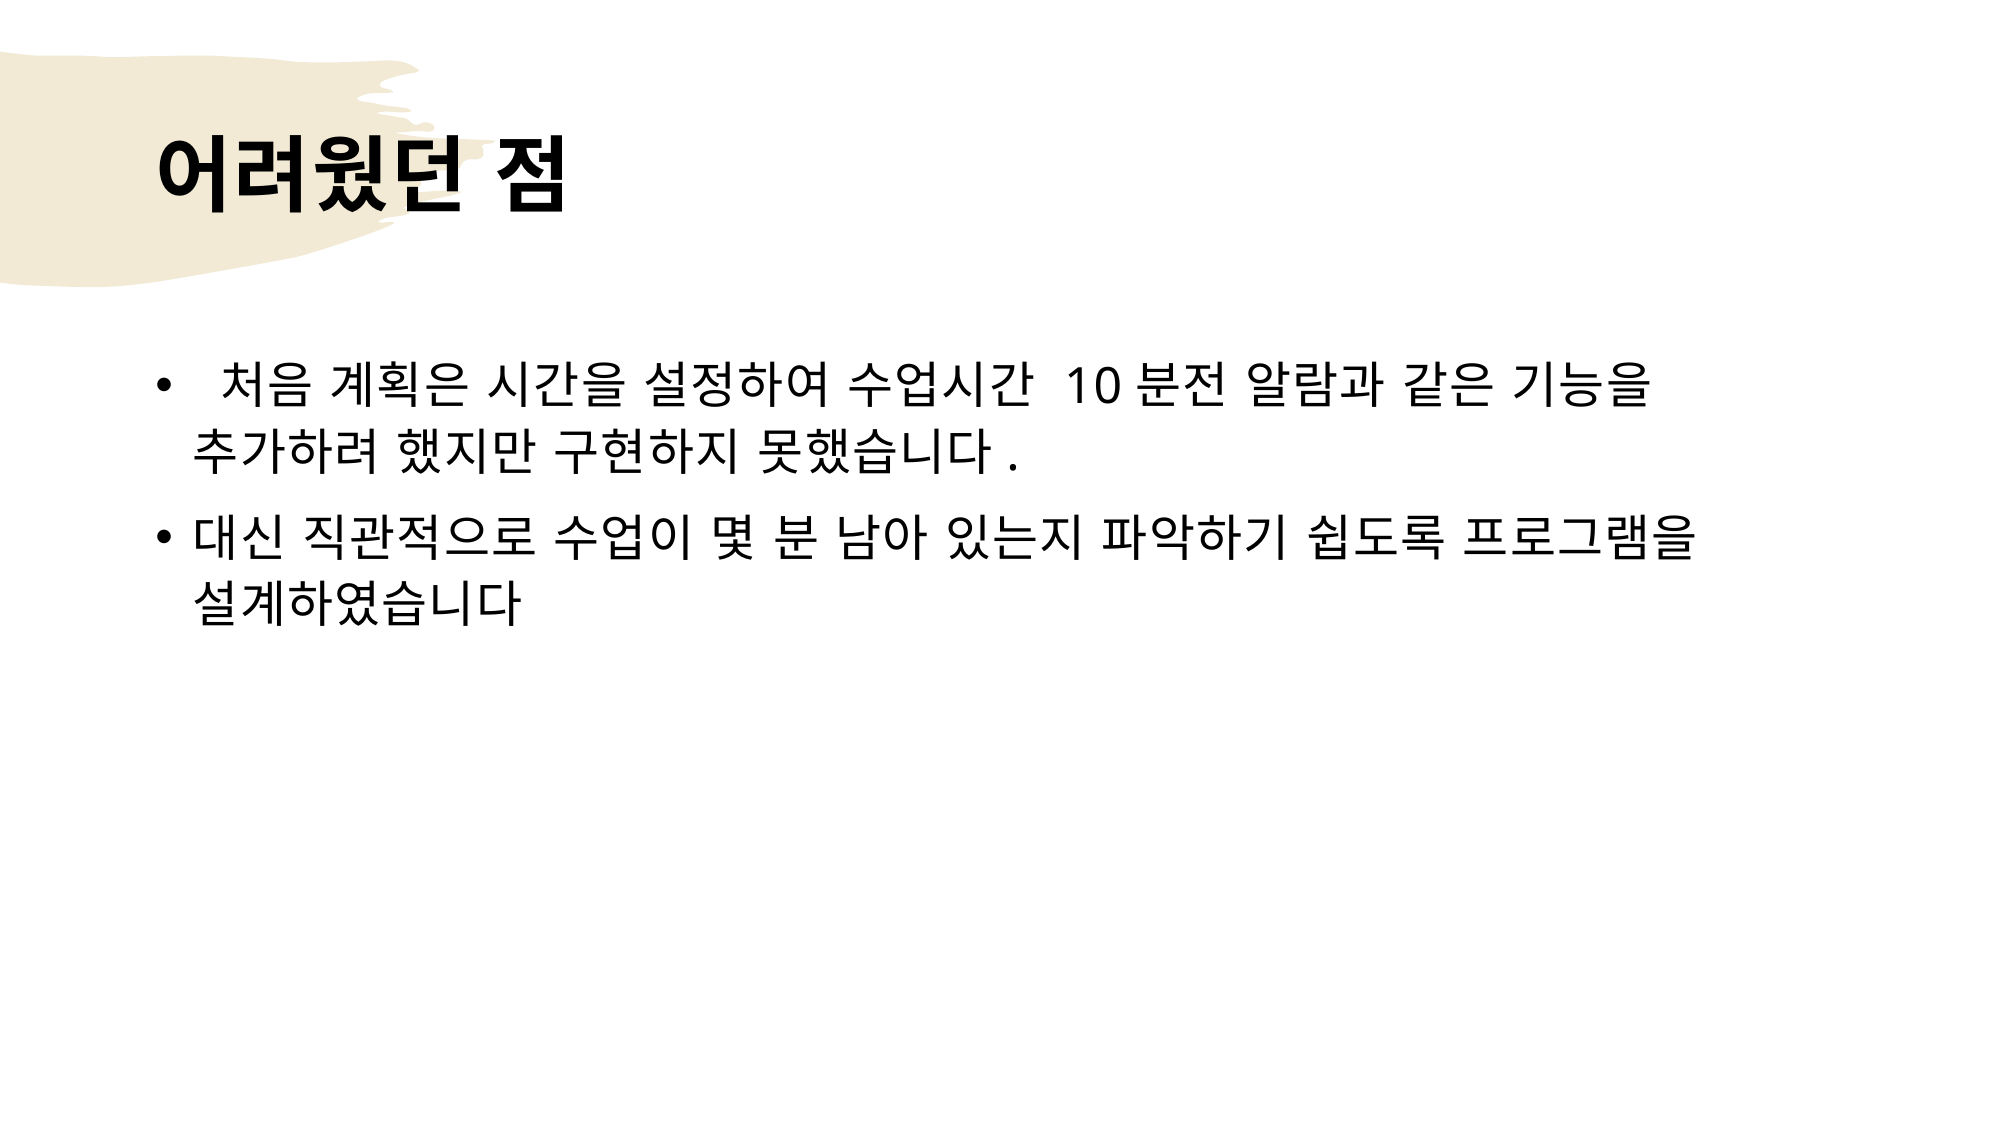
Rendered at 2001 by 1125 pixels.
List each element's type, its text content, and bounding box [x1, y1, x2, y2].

list 처음 계획은 시간을 설정하여 수업시간 10분전 알람과 같은 기능을 추가하려 했지만 구현하지 못했습니다. 대신 직관적으로 수업이 몇 분 남아 있는지 파악하기 쉽도록 프로그램을 설계하였습니다 [137, 329, 1863, 1013]
title 어려웠던 점 [137, 59, 1863, 278]
